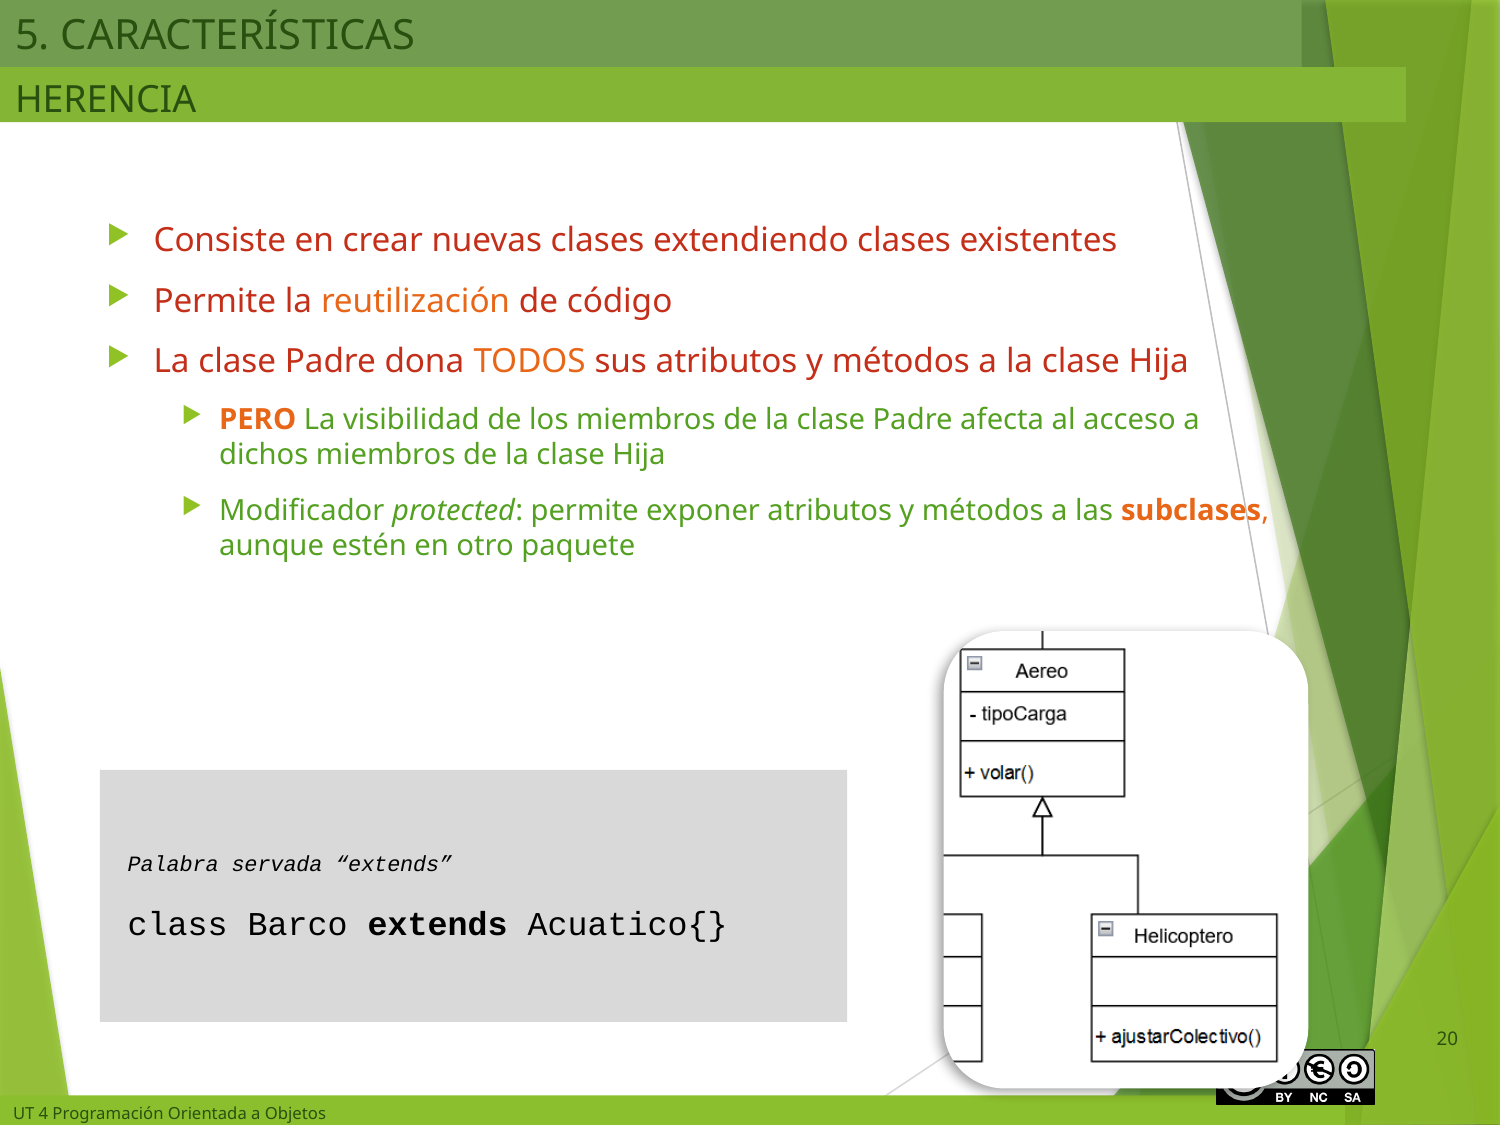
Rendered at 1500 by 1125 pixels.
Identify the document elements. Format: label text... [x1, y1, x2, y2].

list Consiste en crear nuevas clases extendiendo clases existentes Permite la reutilización de código La clase Padre dona TODOS sus atributos y métodos a la clase Hija PERO La visibilidad de los miembros de la clase Padre afecta al acceso a dichos miembros de la clase Hija Modificador protected: permite exponer atributos y métodos a las subclases, aunque estén en otro paquete [16, 144, 1303, 1089]
text_box Palabra servada “extends” class Barco extends Acuatico{} [99, 769, 848, 1022]
picture [943, 630, 1375, 1105]
list HERENCIA [0, 67, 1406, 123]
slide_number 20 [1389, 1009, 1474, 1070]
title 5. CARACTERÍSTICAS [0, 0, 1302, 67]
